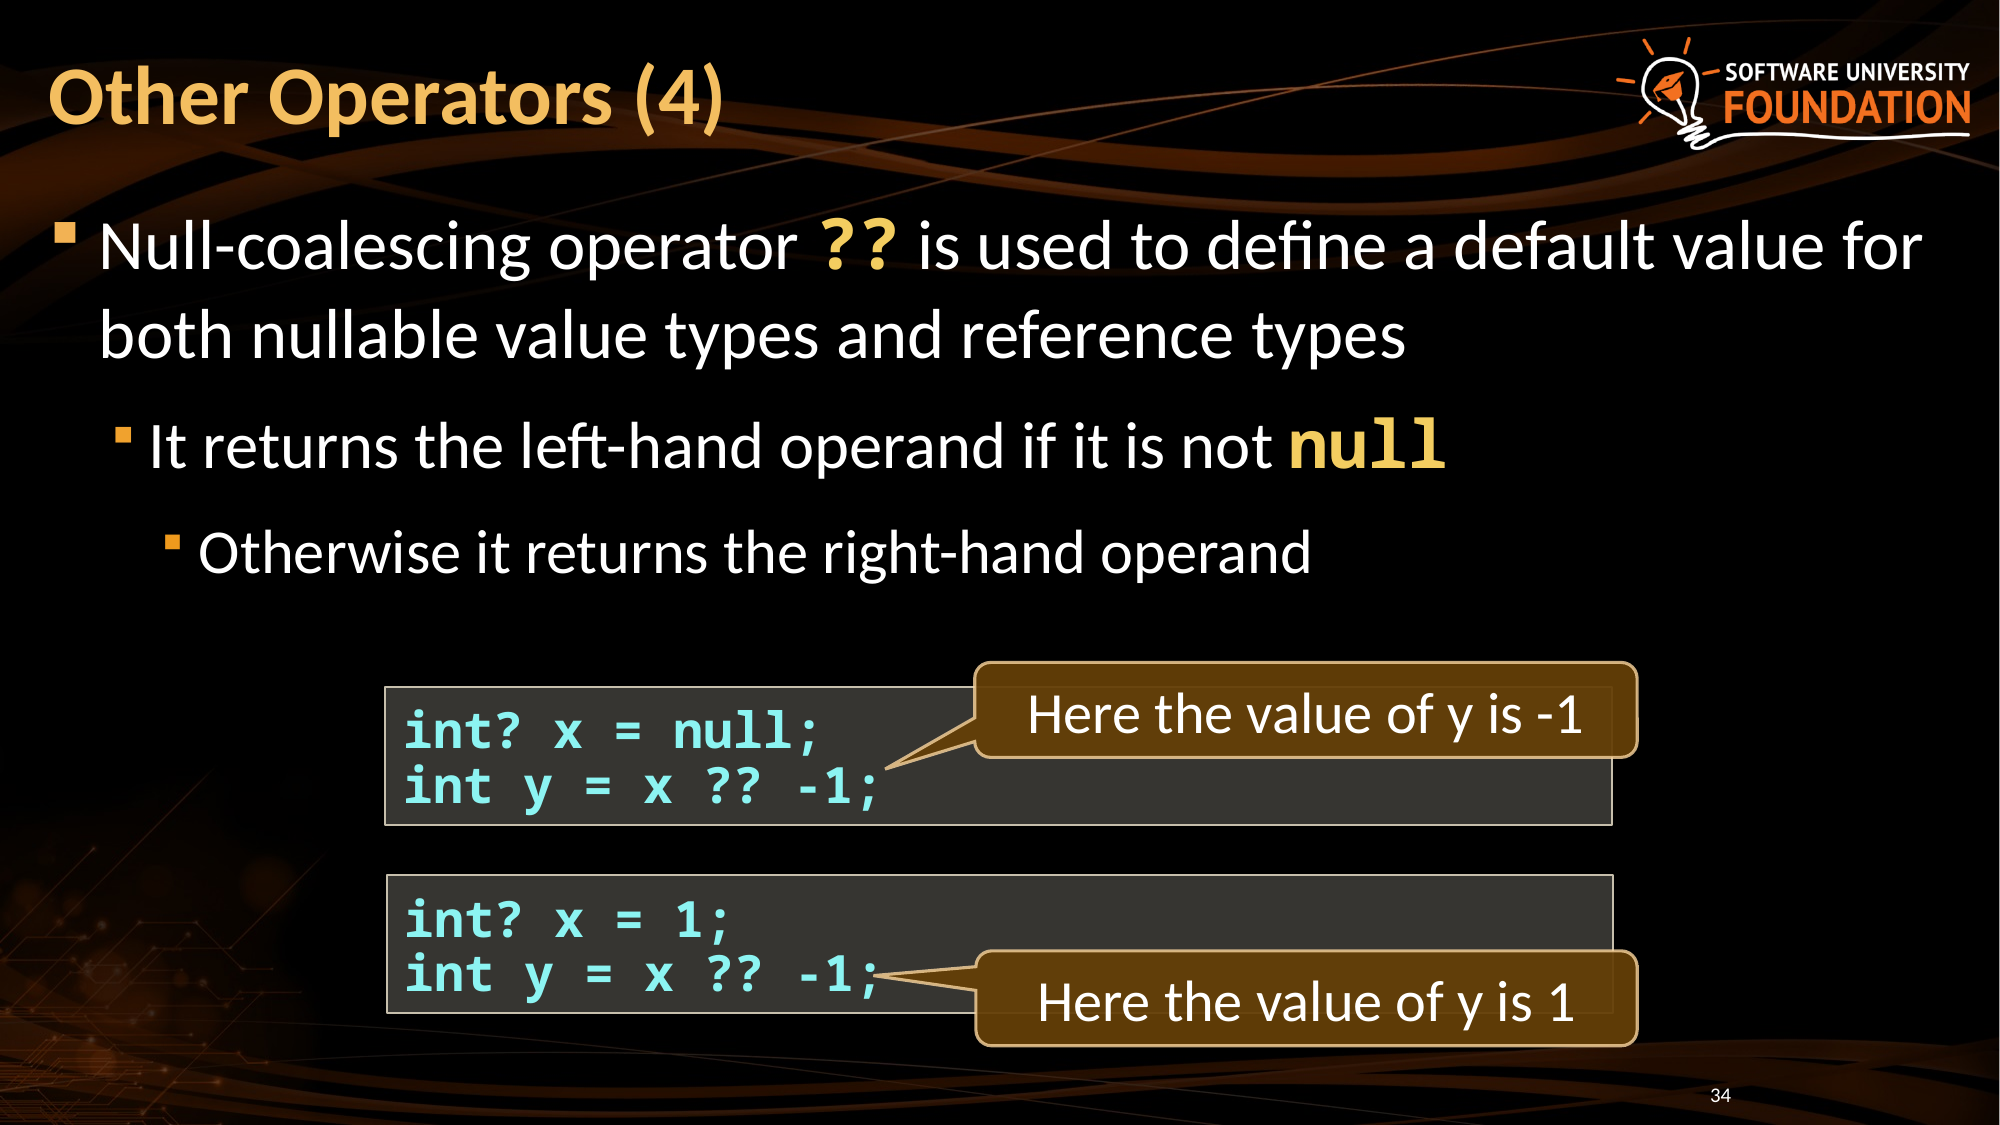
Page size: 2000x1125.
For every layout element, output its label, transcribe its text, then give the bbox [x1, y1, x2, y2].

text_box Here the value of y is 1 [873, 949, 1639, 1047]
title Other Operators (4) [30, 6, 1602, 189]
slide_number 34 [1662, 1074, 1738, 1113]
text_box int? x = null; int y = x ?? -1; [385, 686, 1613, 825]
picture [0, 0, 2000, 1125]
list Null-coalescing operator ?? is used to define a default value for both nullable value types and reference types It returns the left-hand operand if it is not null Otherwise it returns the right-hand operand [31, 188, 1968, 1103]
text_box int? x = 1; int y = x ?? -1; [386, 875, 1614, 1014]
text_box Here the value of y is -1 [884, 661, 1639, 771]
